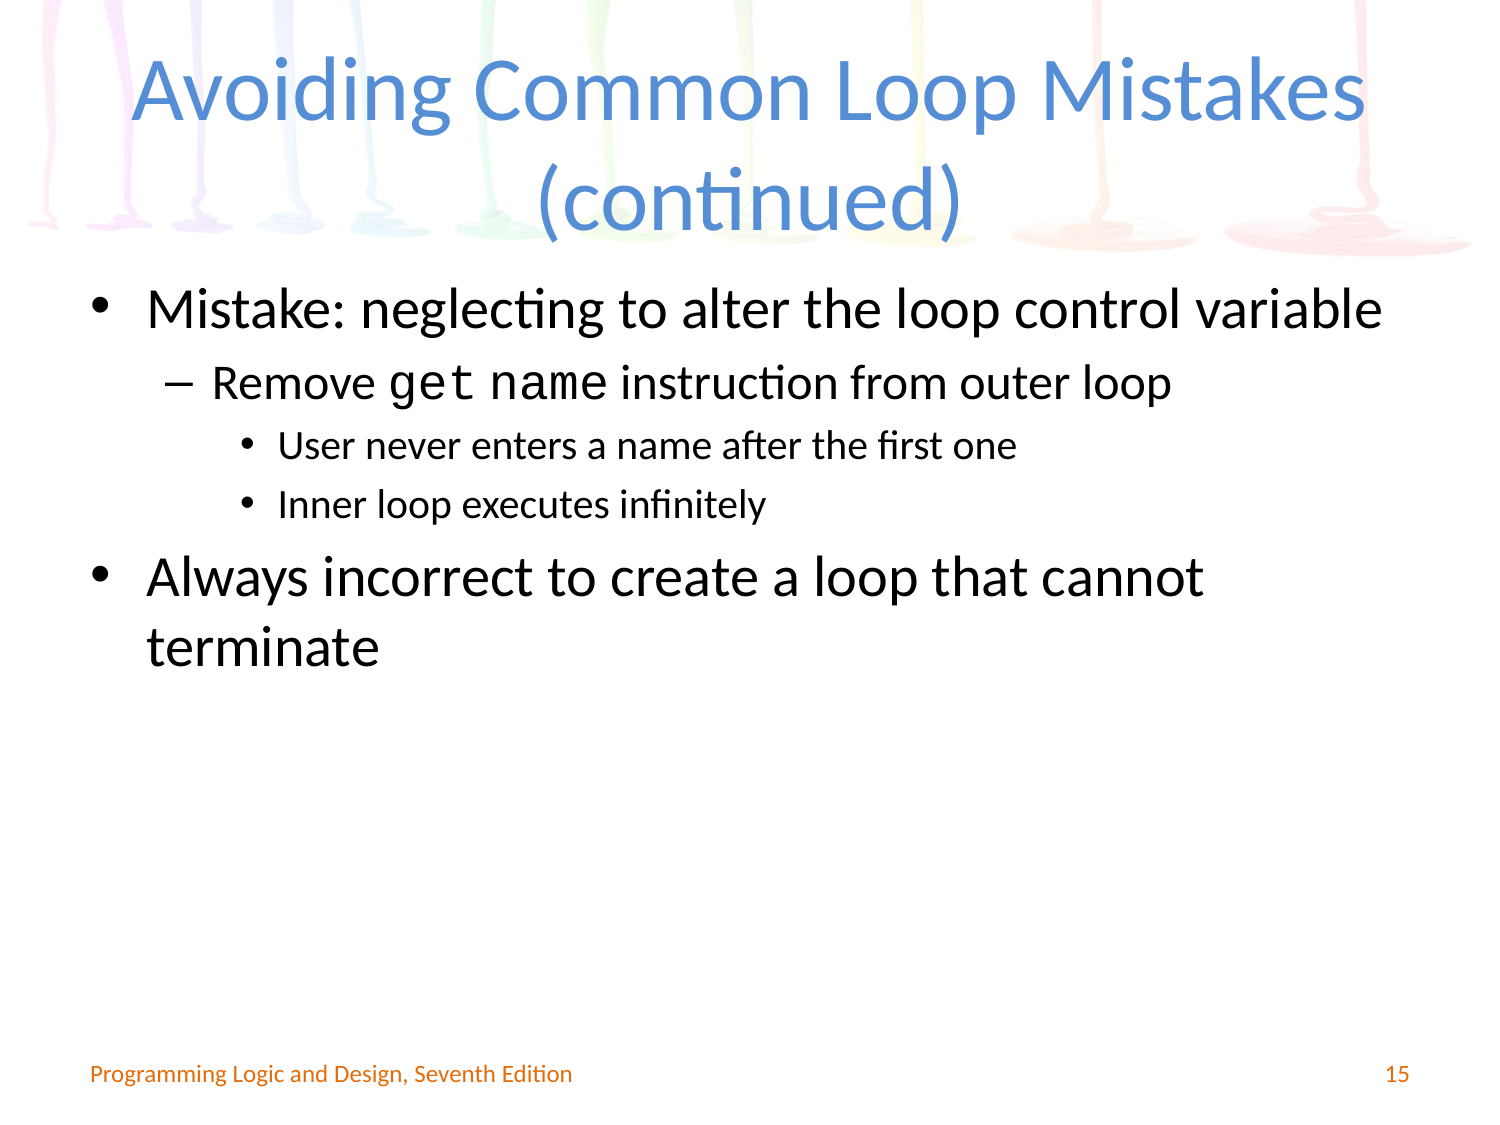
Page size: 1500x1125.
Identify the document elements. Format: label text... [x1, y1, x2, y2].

list Mistake: neglecting to alter the loop control variable Remove get name instruction from outer loop User never enters a name after the first one Inner loop executes infinitely Always incorrect to create a loop that cannot terminate [74, 262, 1426, 1006]
footer Programming Logic and Design, Seventh Edition [75, 1042, 988, 1103]
title Avoiding Common Loop Mistakes (continued) [74, 44, 1426, 233]
slide_number 15 [1074, 1042, 1425, 1103]
picture [0, 0, 1500, 263]
